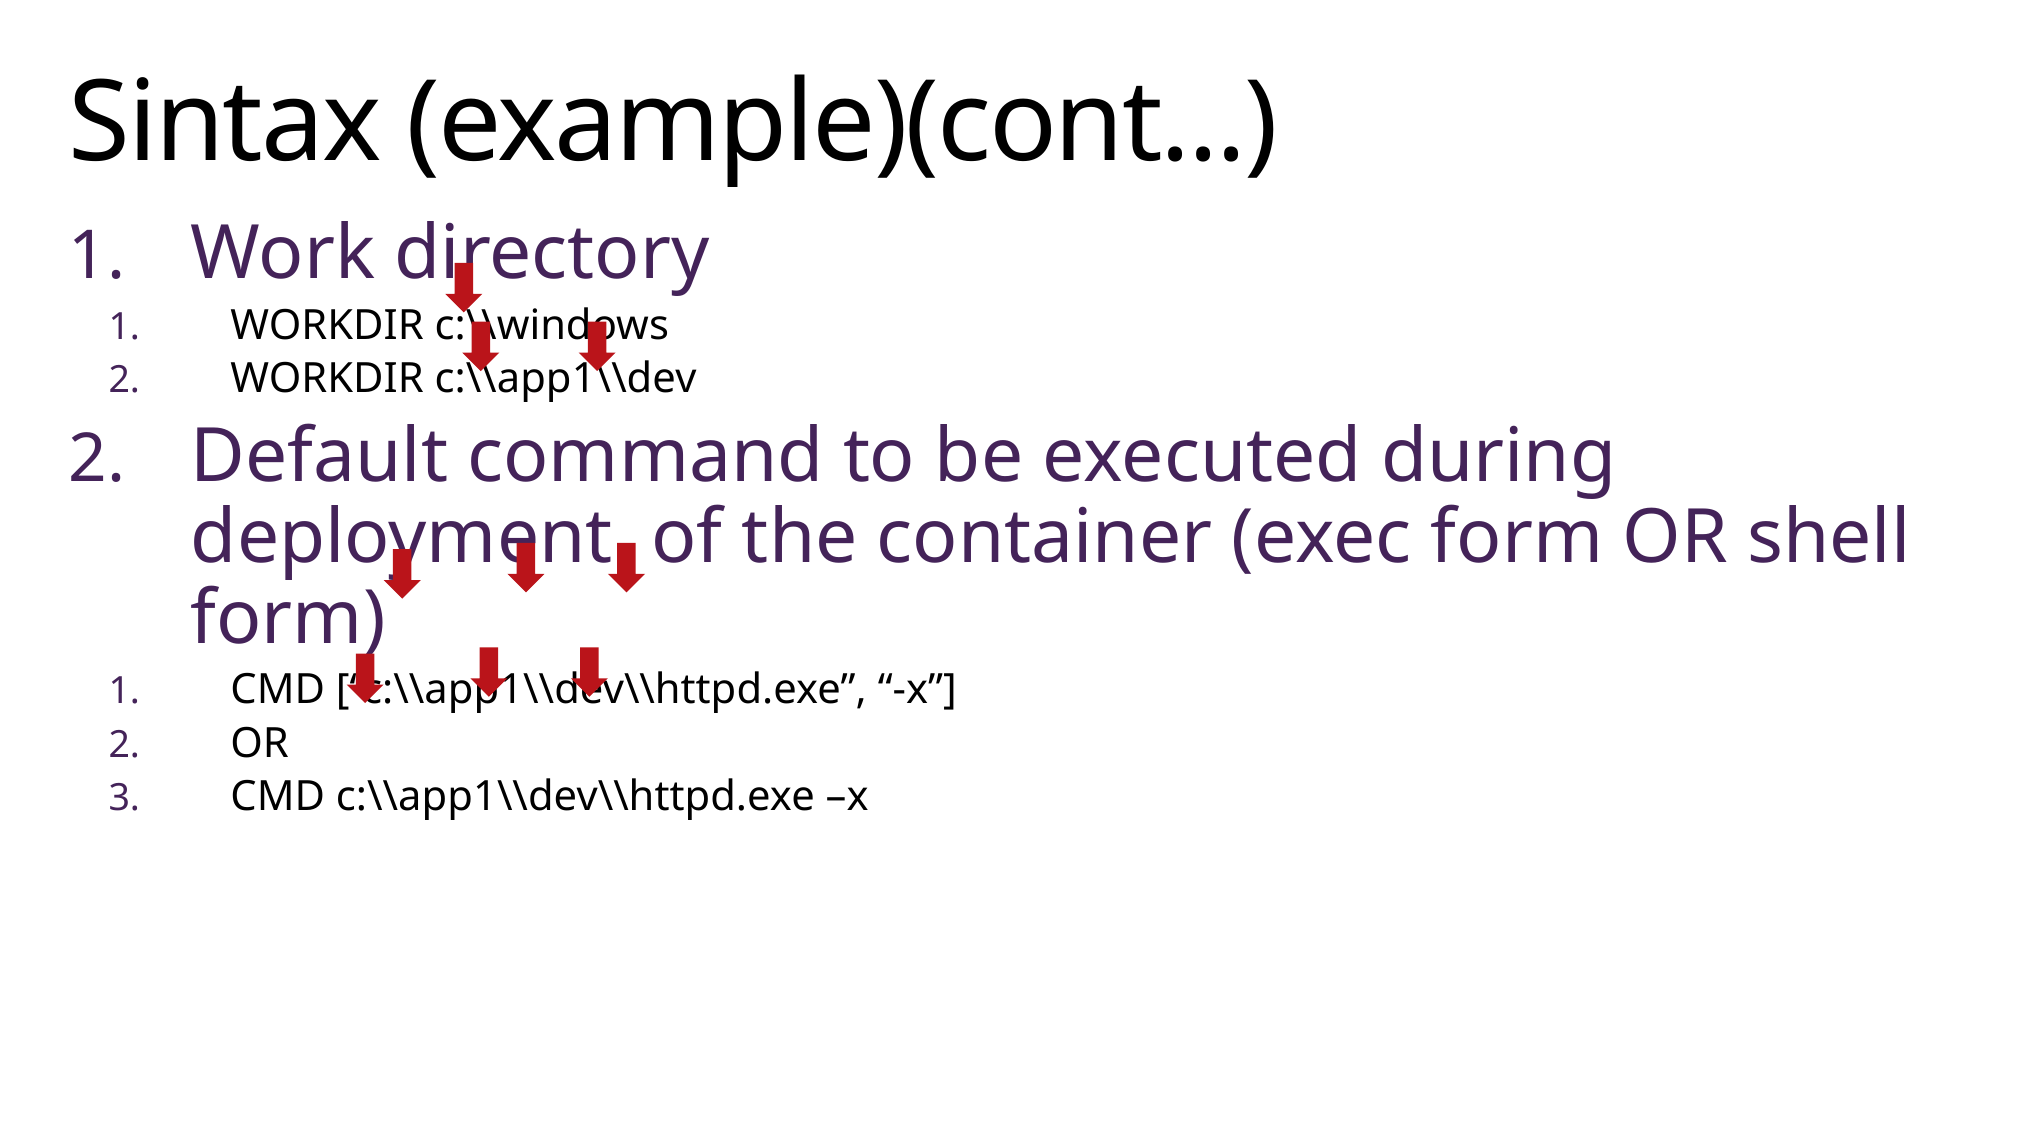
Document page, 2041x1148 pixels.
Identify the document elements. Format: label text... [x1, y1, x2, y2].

text_box [445, 262, 483, 313]
text_box [383, 549, 421, 599]
text_box [578, 321, 616, 372]
text_box [570, 647, 608, 697]
text_box [470, 647, 508, 697]
text_box [507, 542, 545, 593]
text_box [346, 653, 384, 704]
list Work directory WORKDIR c:\\windows WORKDIR c:\\app1\\dev Default command to be executed during deployment of the container (exec form OR shell form) CMD [“c:\\app1\\dev\\httpd.exe”, “-x”] OR CMD c:\\app1\\dev\\httpd.exe –x [45, 199, 1996, 826]
text_box [462, 321, 500, 372]
text_box [607, 542, 646, 593]
title Sintax (example)(cont...) [45, 48, 1996, 199]
